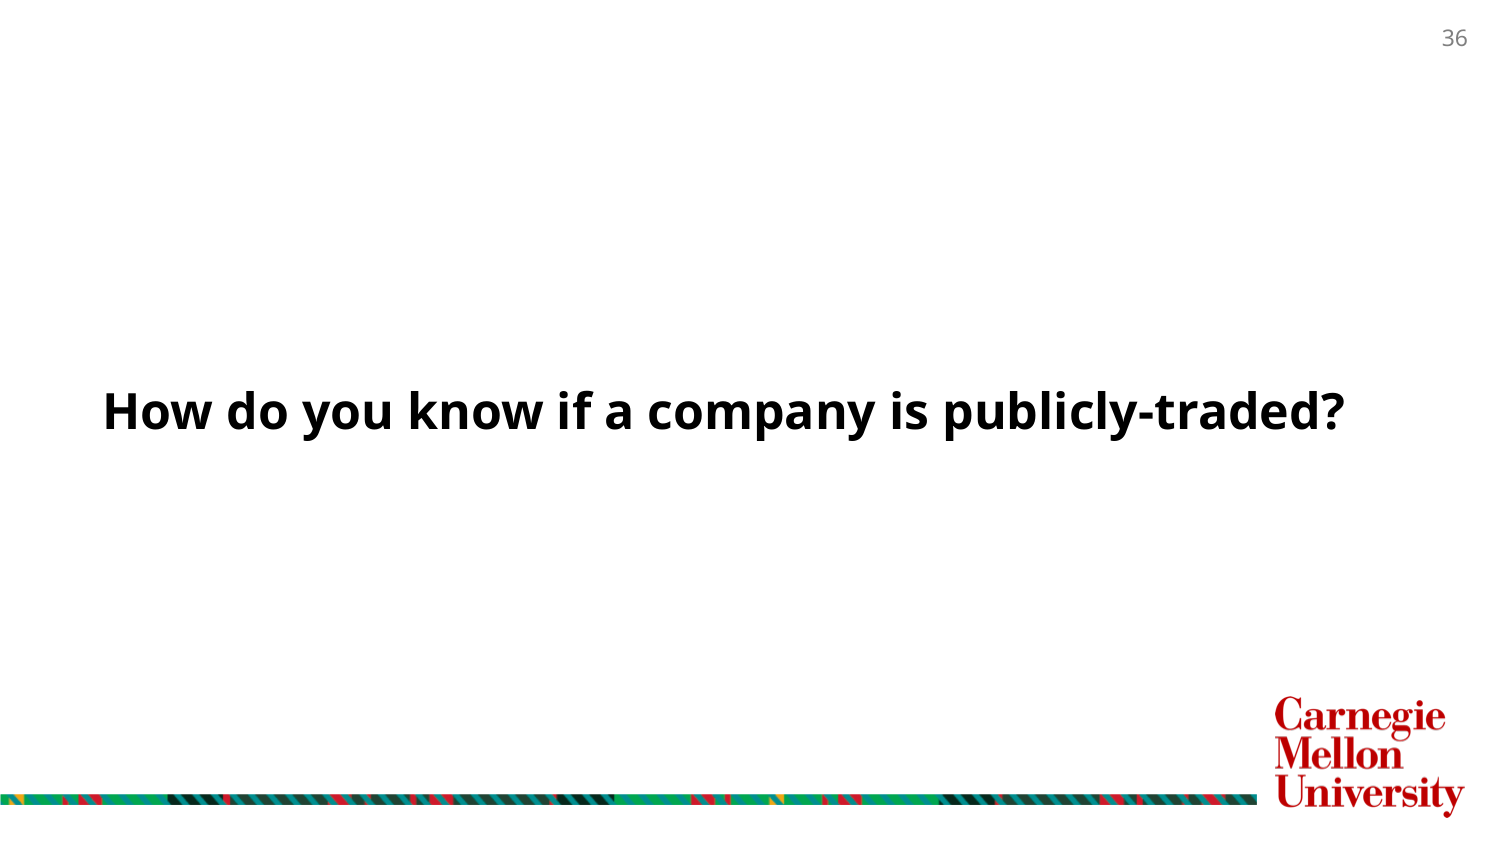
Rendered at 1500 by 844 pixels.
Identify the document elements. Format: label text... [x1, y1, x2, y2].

title How do you know if a company is publicly-traded? [87, 371, 1438, 472]
picture [1, 795, 1256, 805]
picture [1275, 696, 1465, 818]
